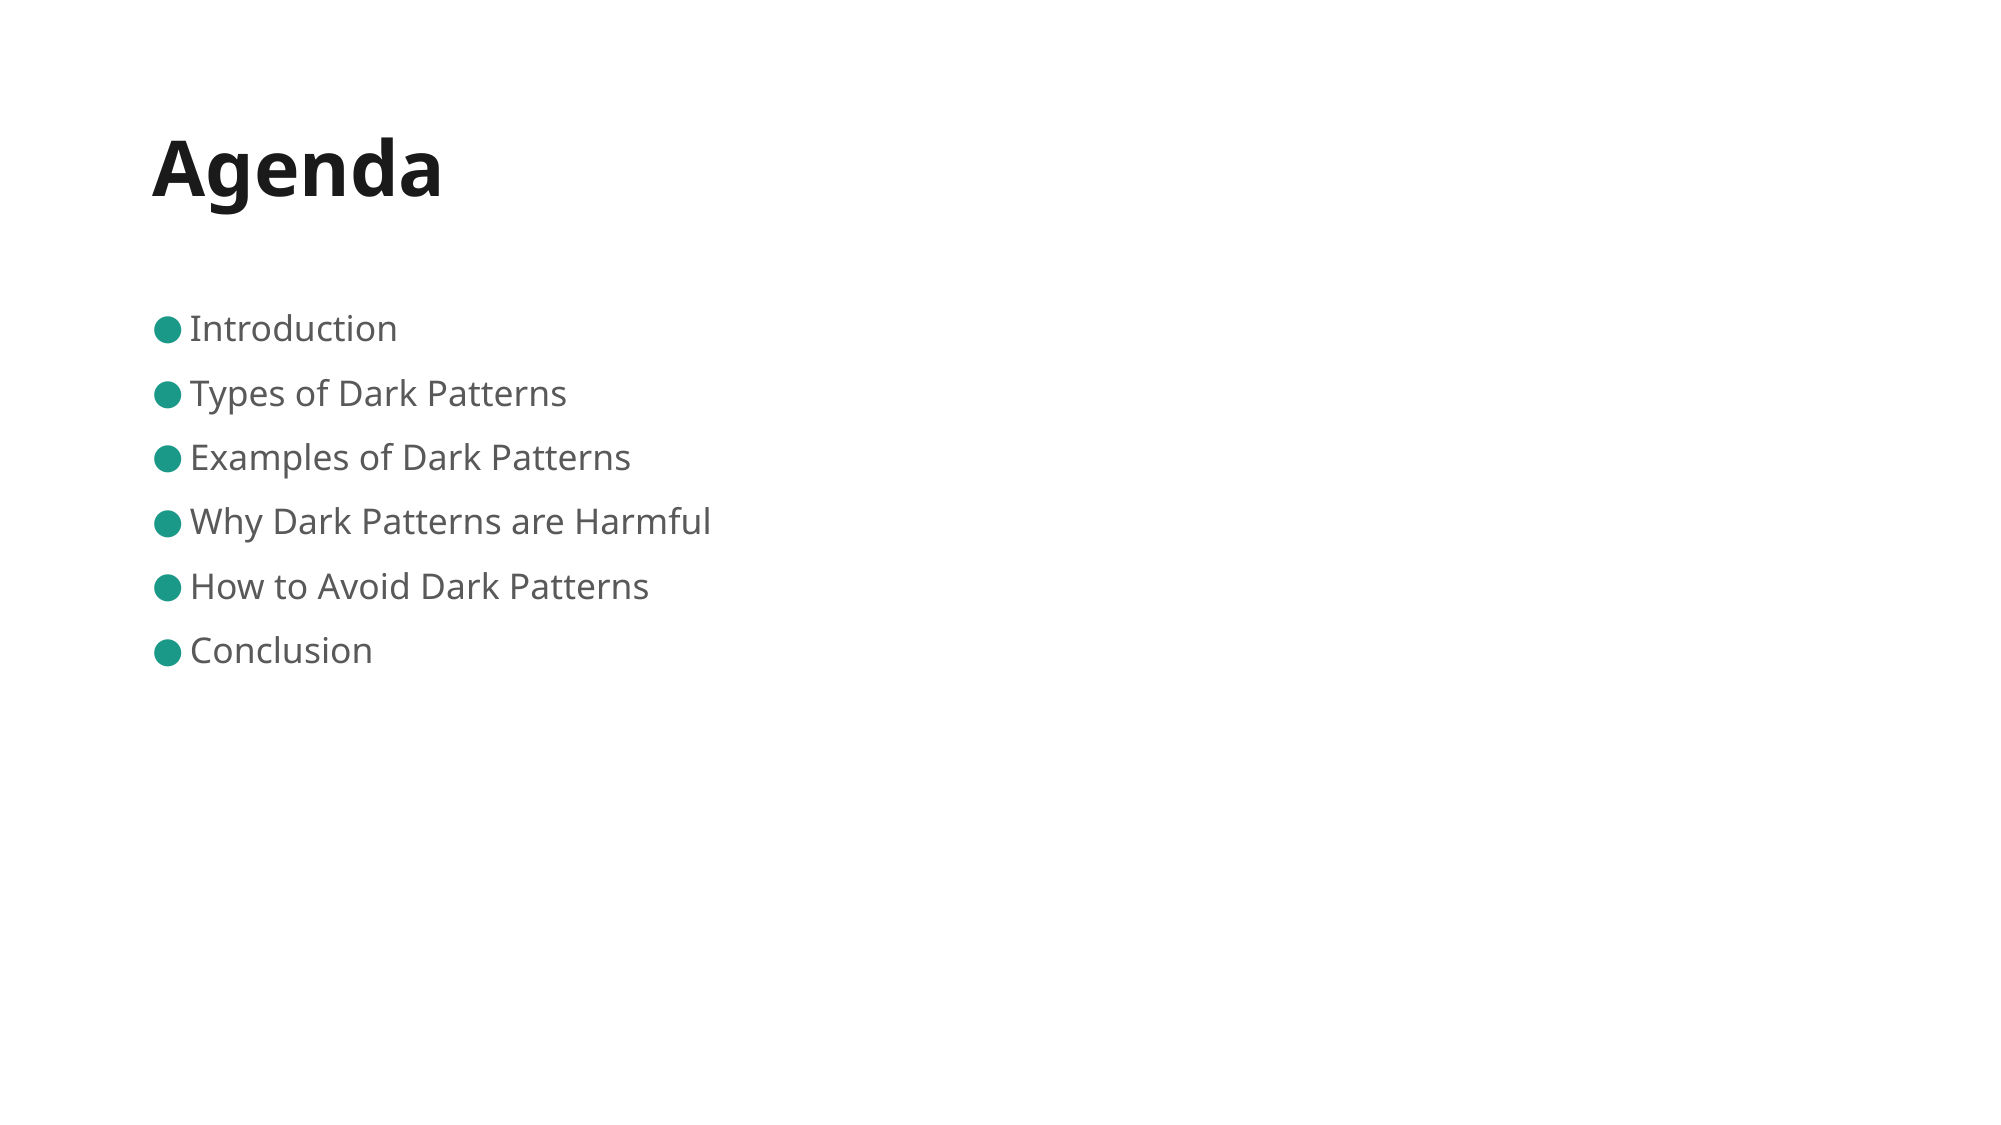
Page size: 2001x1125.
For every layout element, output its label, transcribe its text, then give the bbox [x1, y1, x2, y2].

title Agenda [137, 59, 1863, 278]
list Introduction Types of Dark Patterns Examples of Dark Patterns Why Dark Patterns are Harmful How to Avoid Dark Patterns Conclusion [137, 299, 1863, 1014]
